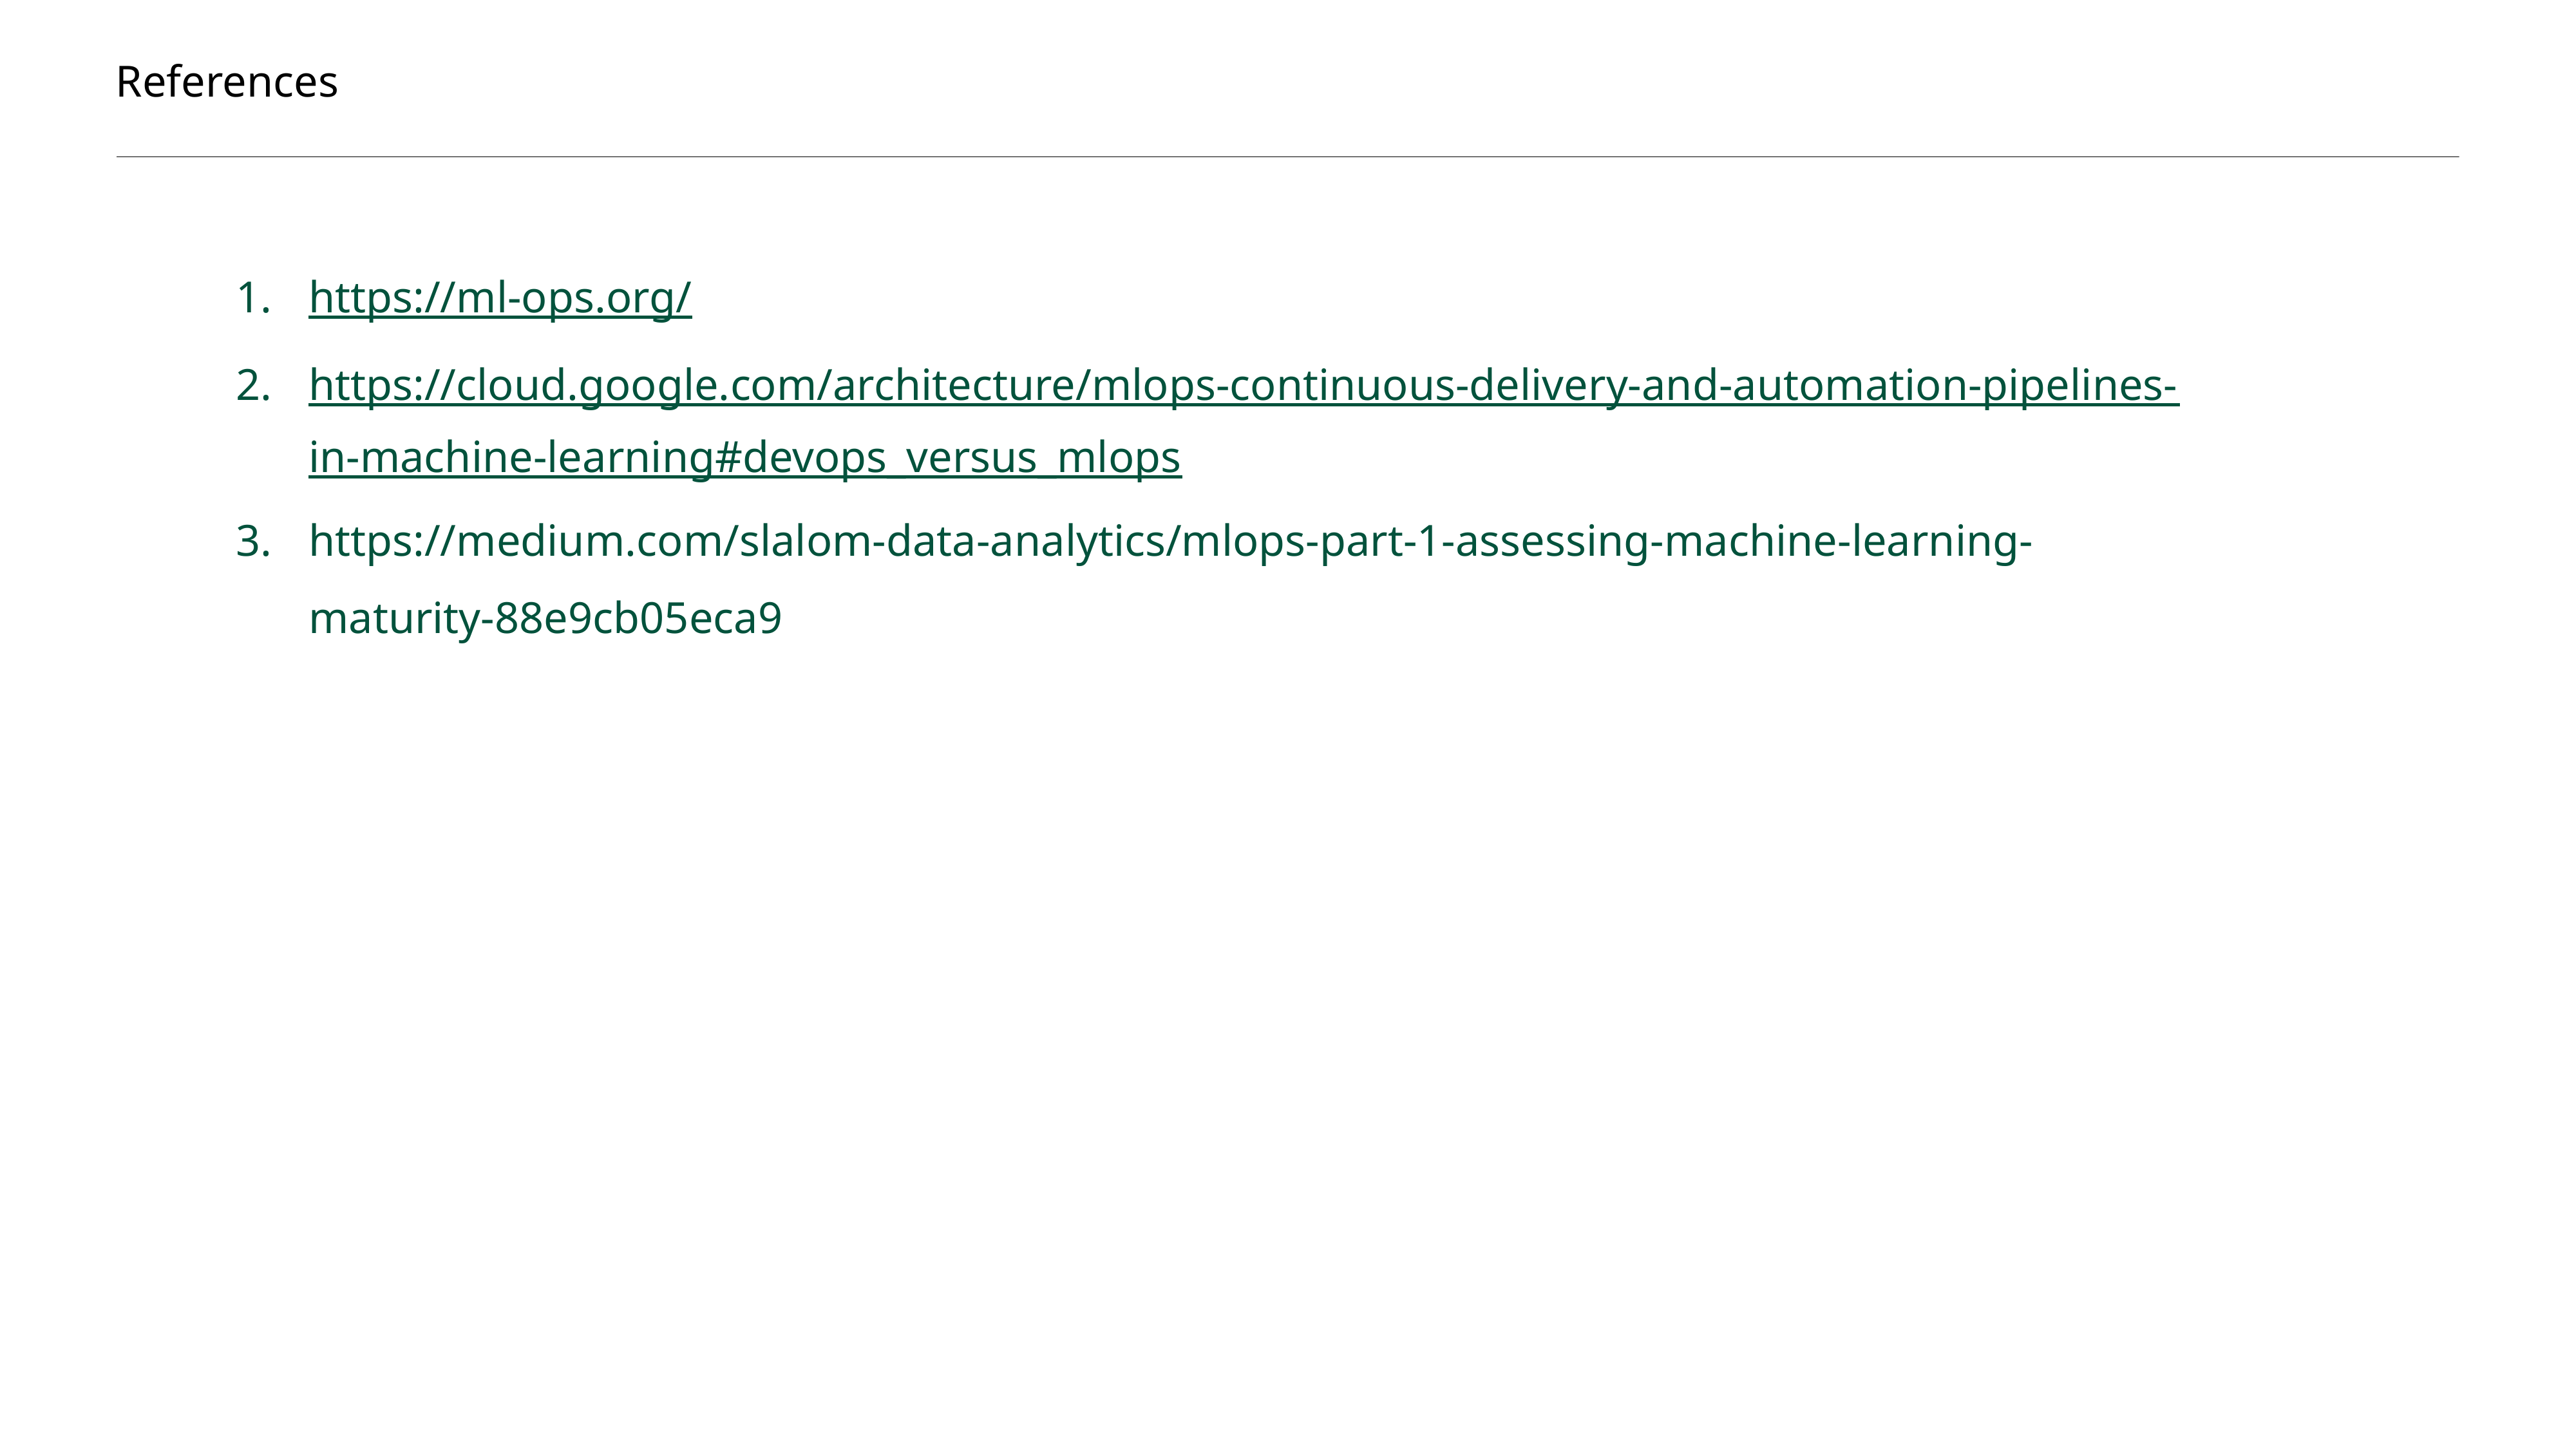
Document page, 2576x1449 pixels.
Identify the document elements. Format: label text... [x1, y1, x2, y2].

text_box https://ml-ops.org/ https://cloud.google.com/architecture/mlops-continuous-delivery-and-automation-pipelines-in-machine-learning#devops_versus_mlops https://medium.com/slalom-data-analytics/mlops-part-1-assessing-machine-learning-maturity-88e9cb05eca9 [226, 235, 2200, 884]
list References [111, 17, 1771, 142]
